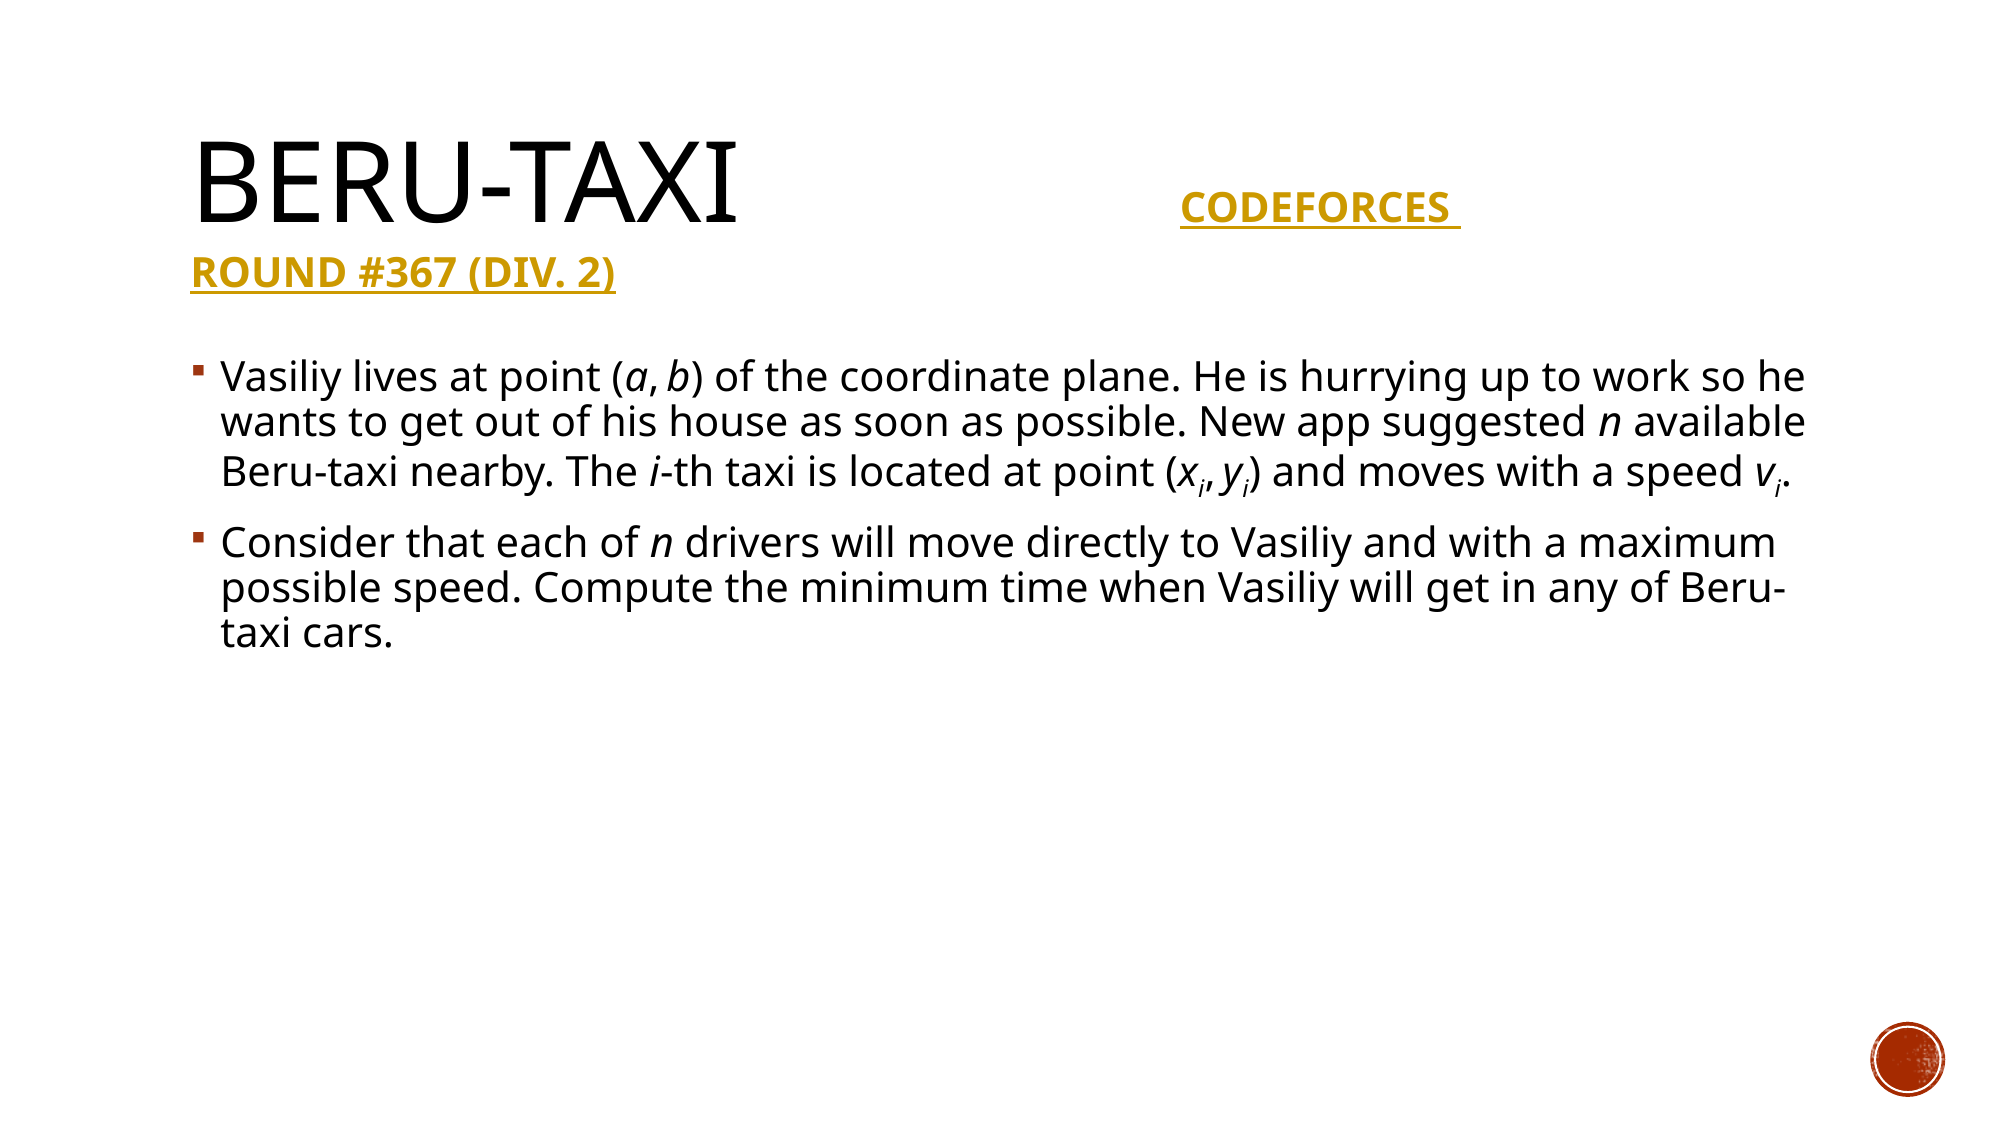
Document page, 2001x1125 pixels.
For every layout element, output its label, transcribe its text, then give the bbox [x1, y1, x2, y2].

list Vasiliy lives at point (a, b) of the coordinate plane. He is hurrying up to work so he wants to get out of his house as soon as possible. New app suggested n available Beru-taxi nearby. The i-th taxi is located at point (xi, yi) and moves with a speed vi. Consider that each of n drivers will move directly to Vasiliy and with a maximum possible speed. Compute the minimum time when Vasiliy will get in any of Beru-taxi cars. [175, 348, 1826, 1013]
title Beru-taxi Codeforces Round #367 (Div. 2) [175, 79, 1826, 344]
